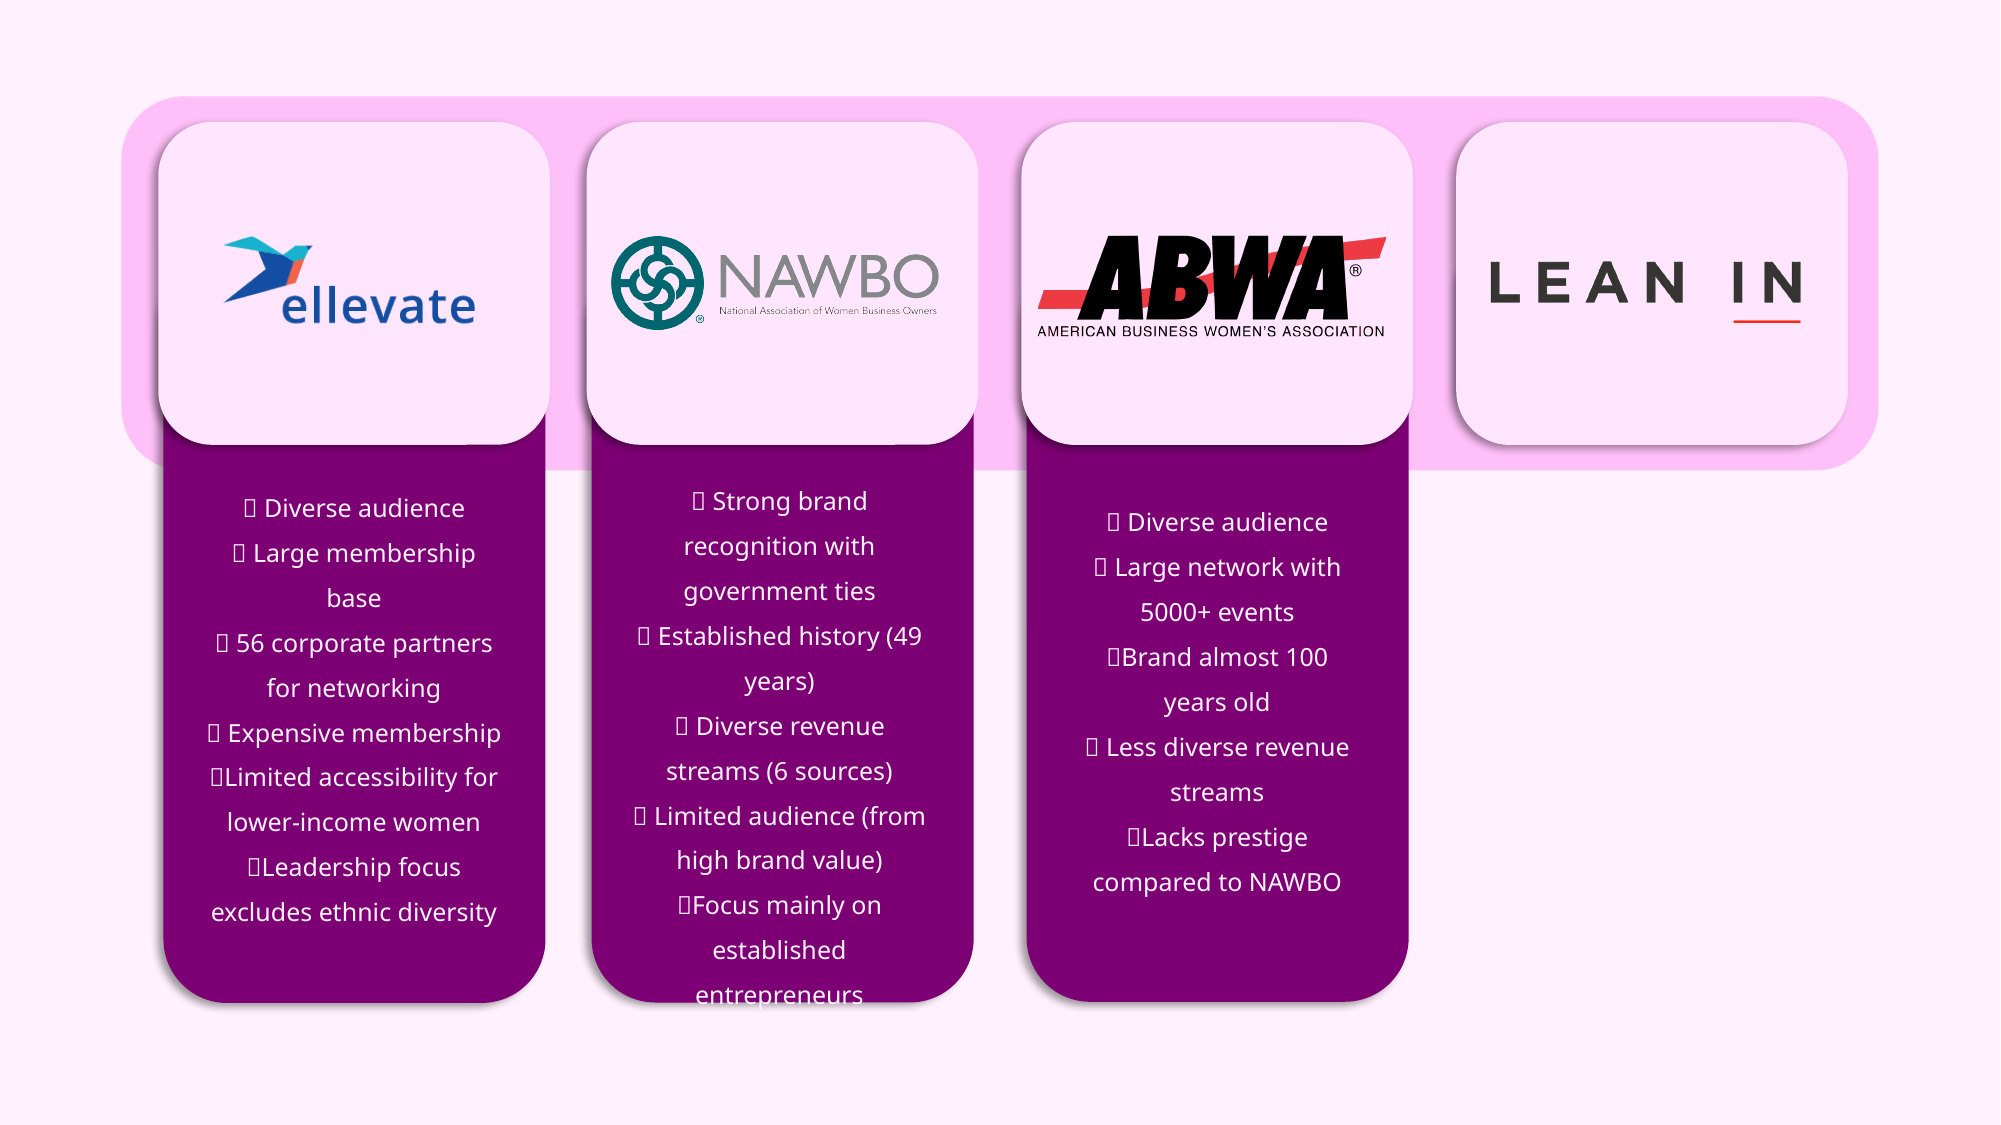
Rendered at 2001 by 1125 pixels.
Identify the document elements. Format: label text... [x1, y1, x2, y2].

picture [595, 223, 965, 350]
text_box ✅ Strong brand recognition with government ties ✅ Established history (49 years) ✅ Diverse revenue streams (6 sources) ❌ Limited audience (from high brand value) ❌Focus mainly on established entrepreneurs [615, 463, 945, 1047]
text_box ✅ Diverse audience ✅ Large membership base ✅ 56 corporate partners for networking ❌ Expensive membership ❌Limited accessibility for lower-income women ❌Leadership focus excludes ethnic diversity [189, 470, 519, 979]
text_box ✅ Diverse audience ✅ Large network with 5000+ events ✅Brand almost 100 years old ❌ Less diverse revenue streams ❌Lacks prestige compared to NAWBO [1066, 484, 1369, 934]
text_box [1454, 120, 1850, 447]
text_box [1019, 120, 1415, 447]
picture [1449, 183, 1840, 389]
picture [158, 204, 540, 363]
picture [1033, 223, 1391, 350]
text_box [156, 120, 552, 447]
text_box [161, 415, 548, 1005]
text_box [119, 94, 1880, 472]
text_box [1025, 420, 1411, 1004]
text_box [590, 415, 976, 994]
text_box [585, 120, 980, 447]
